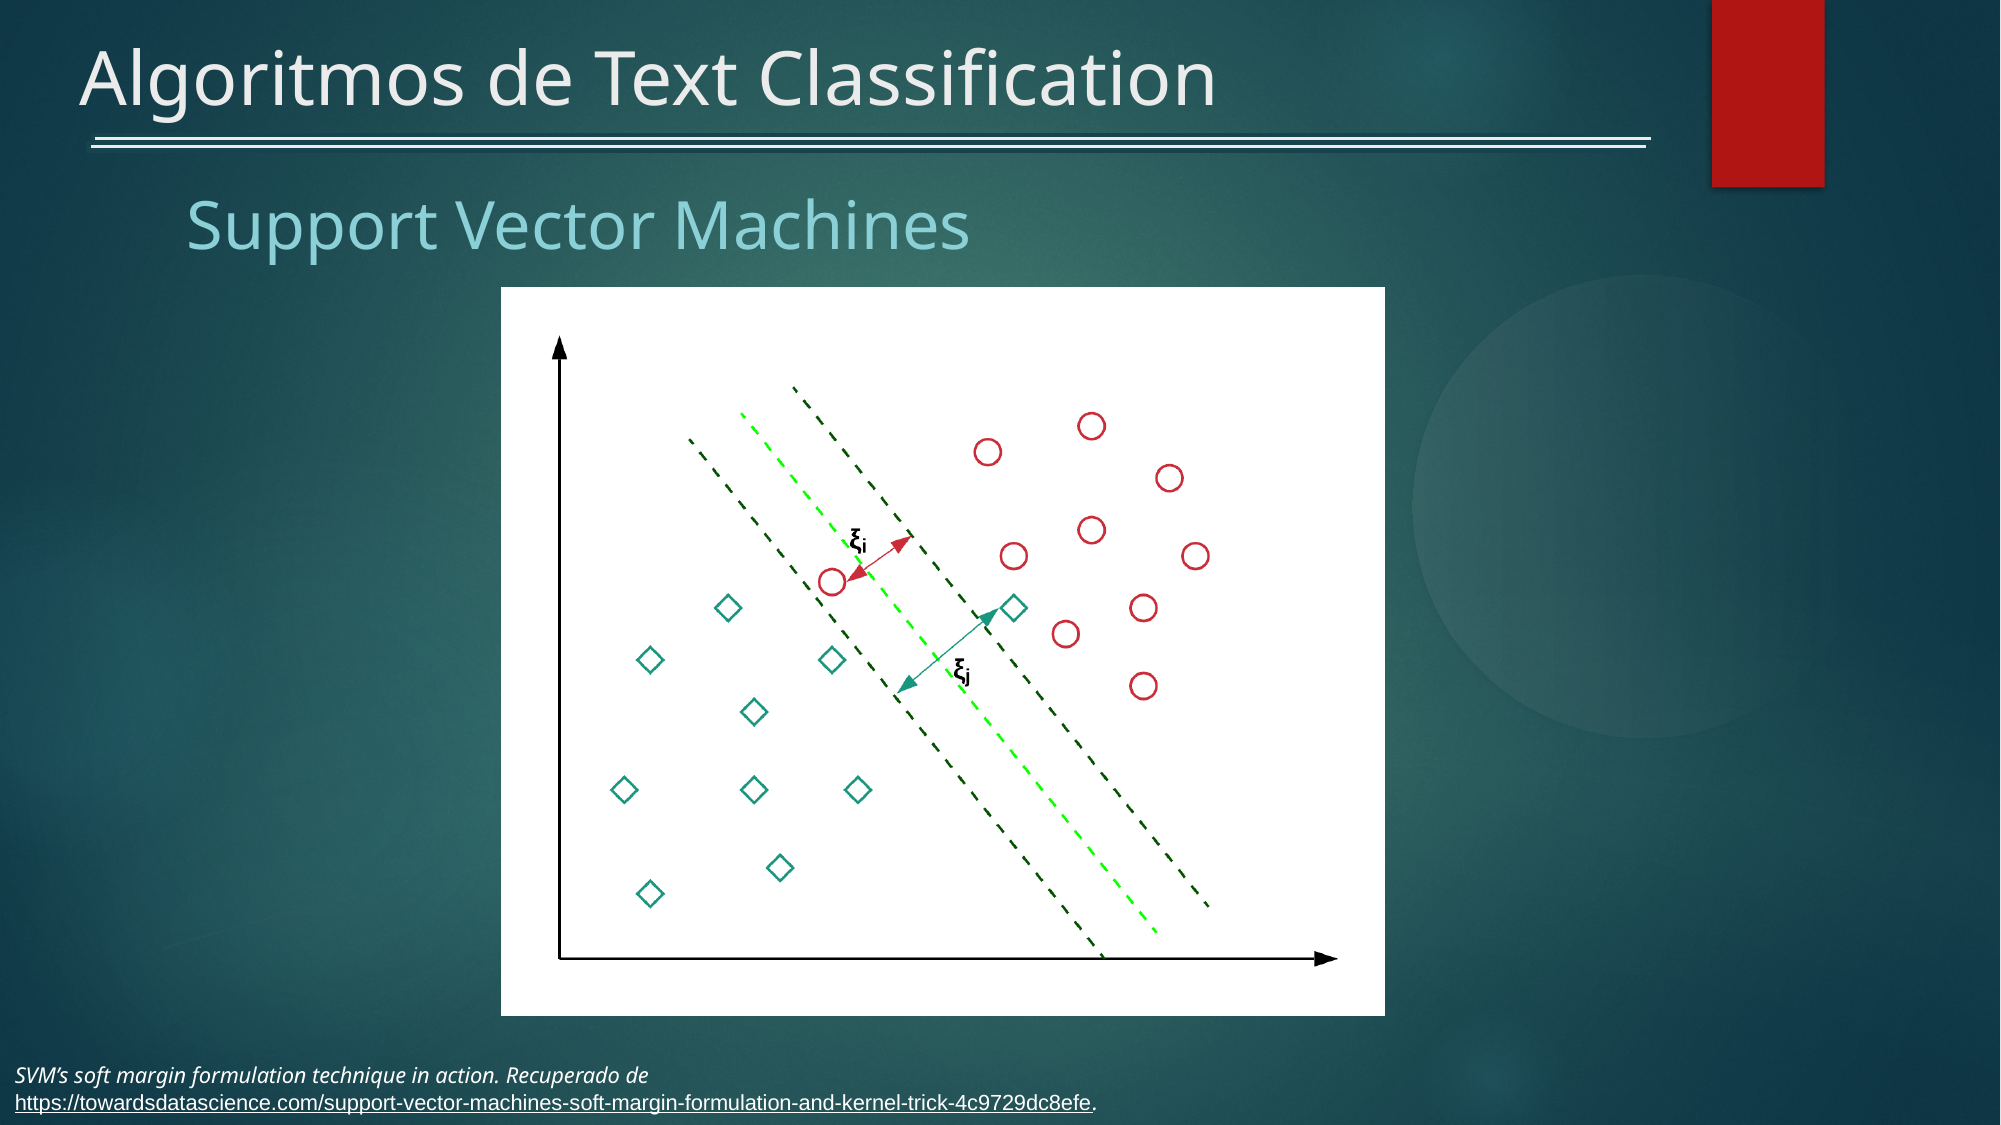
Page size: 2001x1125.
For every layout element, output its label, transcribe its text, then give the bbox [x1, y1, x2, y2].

text_box SVM’s soft margin formulation technique in action. Recuperado de https://towardsdatascience.com/support-vector-machines-soft-margin-formulation-and-kernel-trick-4c9729dc8efe. [0, 1054, 1399, 1122]
text_box [1607, 144, 1651, 153]
picture [0, 0, 2001, 1125]
text_box [91, 133, 1655, 144]
text_box Support Vector Machines [171, 175, 1715, 332]
text_box [64, 21, 1607, 179]
